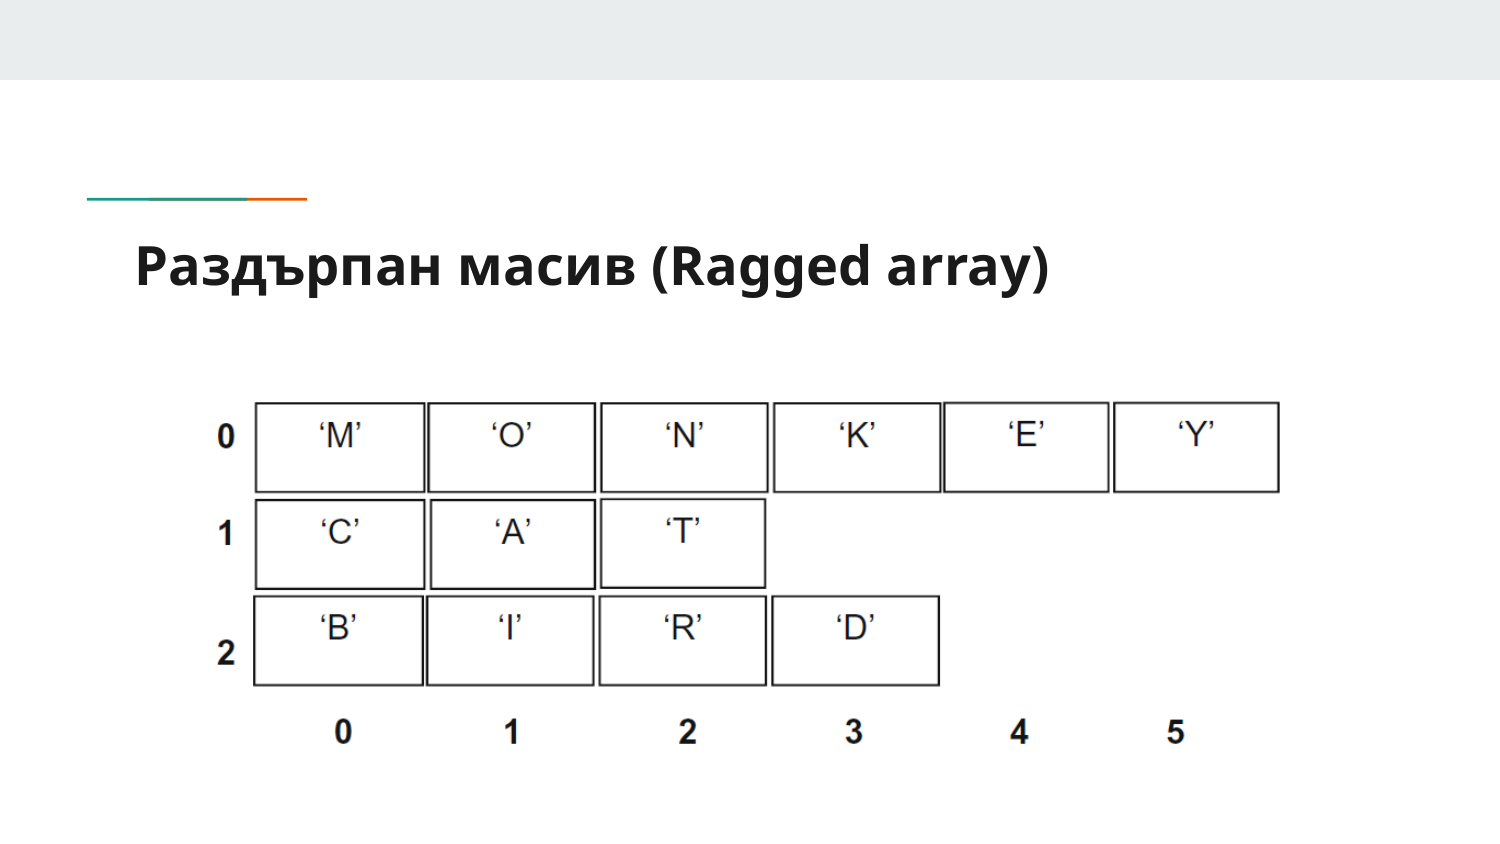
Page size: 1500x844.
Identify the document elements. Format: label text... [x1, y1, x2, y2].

title Раздърпан масив (Ragged array) [119, 216, 1381, 305]
picture [194, 388, 1306, 768]
